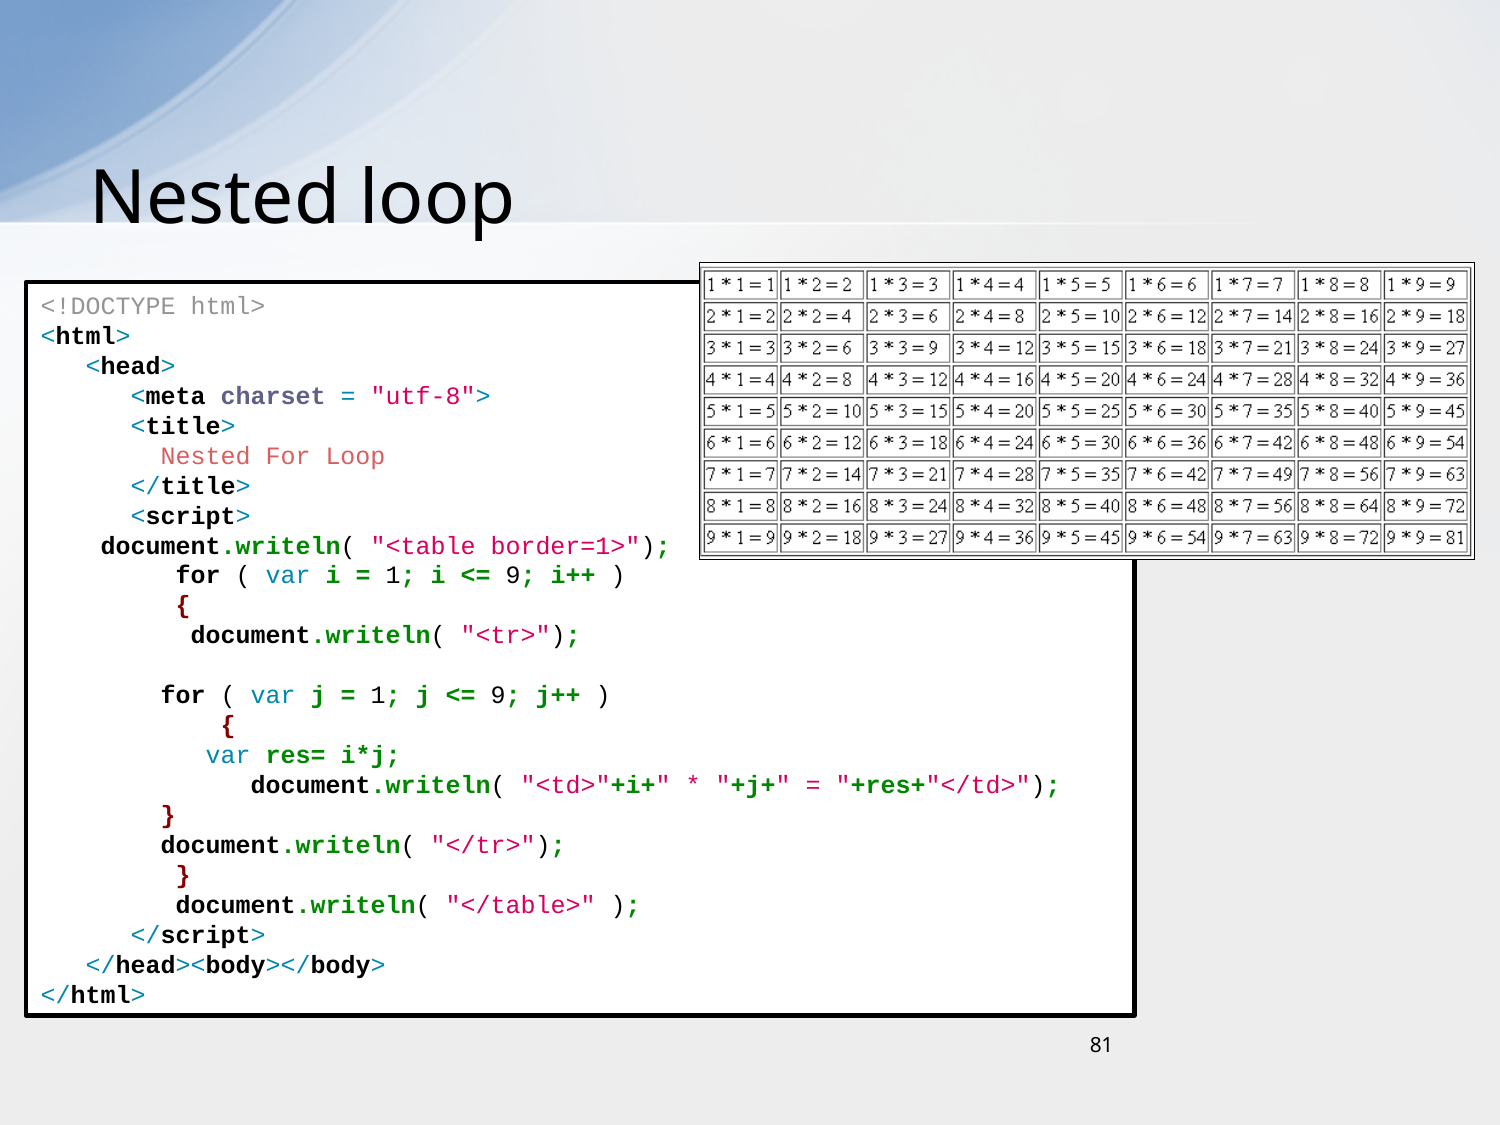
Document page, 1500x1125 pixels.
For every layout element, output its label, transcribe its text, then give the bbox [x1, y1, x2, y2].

slide_number 81 [1074, 1024, 1425, 1103]
picture [0, 0, 1500, 1125]
text_box <!DOCTYPE html> <html> <head> <meta charset = "utf-8"> <title> Nested For Loop </title> <script> document.writeln( "<table border=1>"); for ( var i = 1; i <= 9; i++ ) { document.writeln( "<tr>"); for ( var j = 1; j <= 9; j++ ) { var res= i*j; document.writeln( "<td>"+i+" * "+j+" = "+res+"</td>"); } document.writeln( "</tr>"); } document.writeln( "</table>" ); </script> </head><body></body> </html> [24, 280, 1137, 1018]
title Nested loop [75, 58, 1425, 247]
